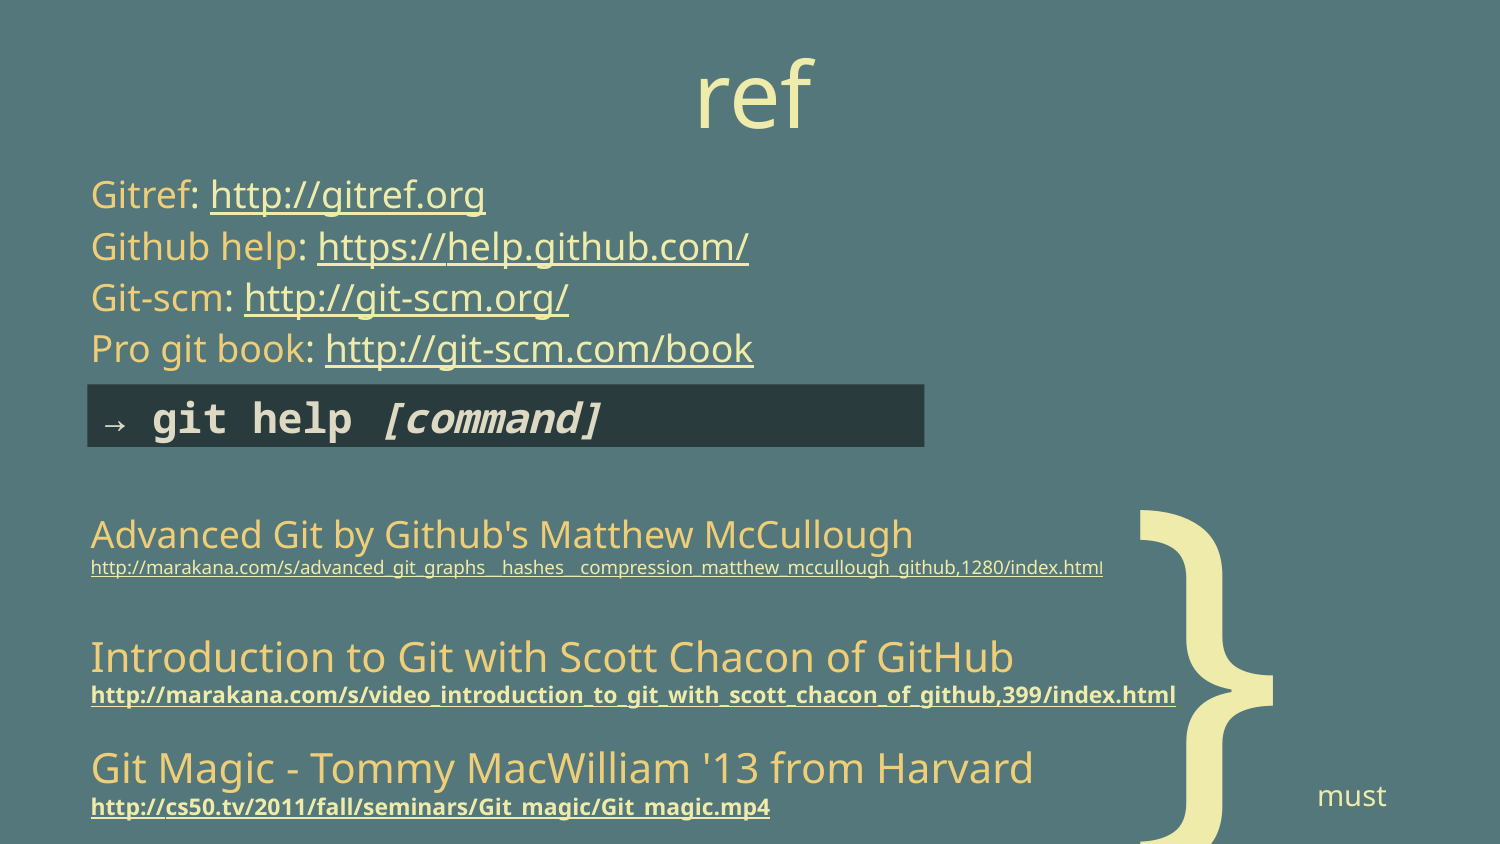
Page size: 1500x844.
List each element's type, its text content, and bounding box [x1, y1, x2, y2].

text_box } must watch! [1112, 384, 1488, 844]
title ref [77, 21, 1428, 163]
text_box → git help [command] [85, 382, 927, 449]
text_box Gitref: http://gitref.org Github help: https://help.github.com/ Git-scm: http://git-scm.org/ Pro git book: http://git-scm.com/book Advanced Git by Github's Matthew McCullough http://marakana.com/s/advanced_git_graphs__hashes__compression_matthew_mccullough_github,1280/index.html Introduction to Git with Scott Chacon of GitHub http://marakana.com/s/video_introduction_to_git_with_scott_chacon_of_github,399/index.html Git Magic - Tommy MacWilliam '13 from Harvard http://cs50.tv/2011/fall/seminars/Git_magic/Git_magic.mp4 [75, 164, 1192, 844]
